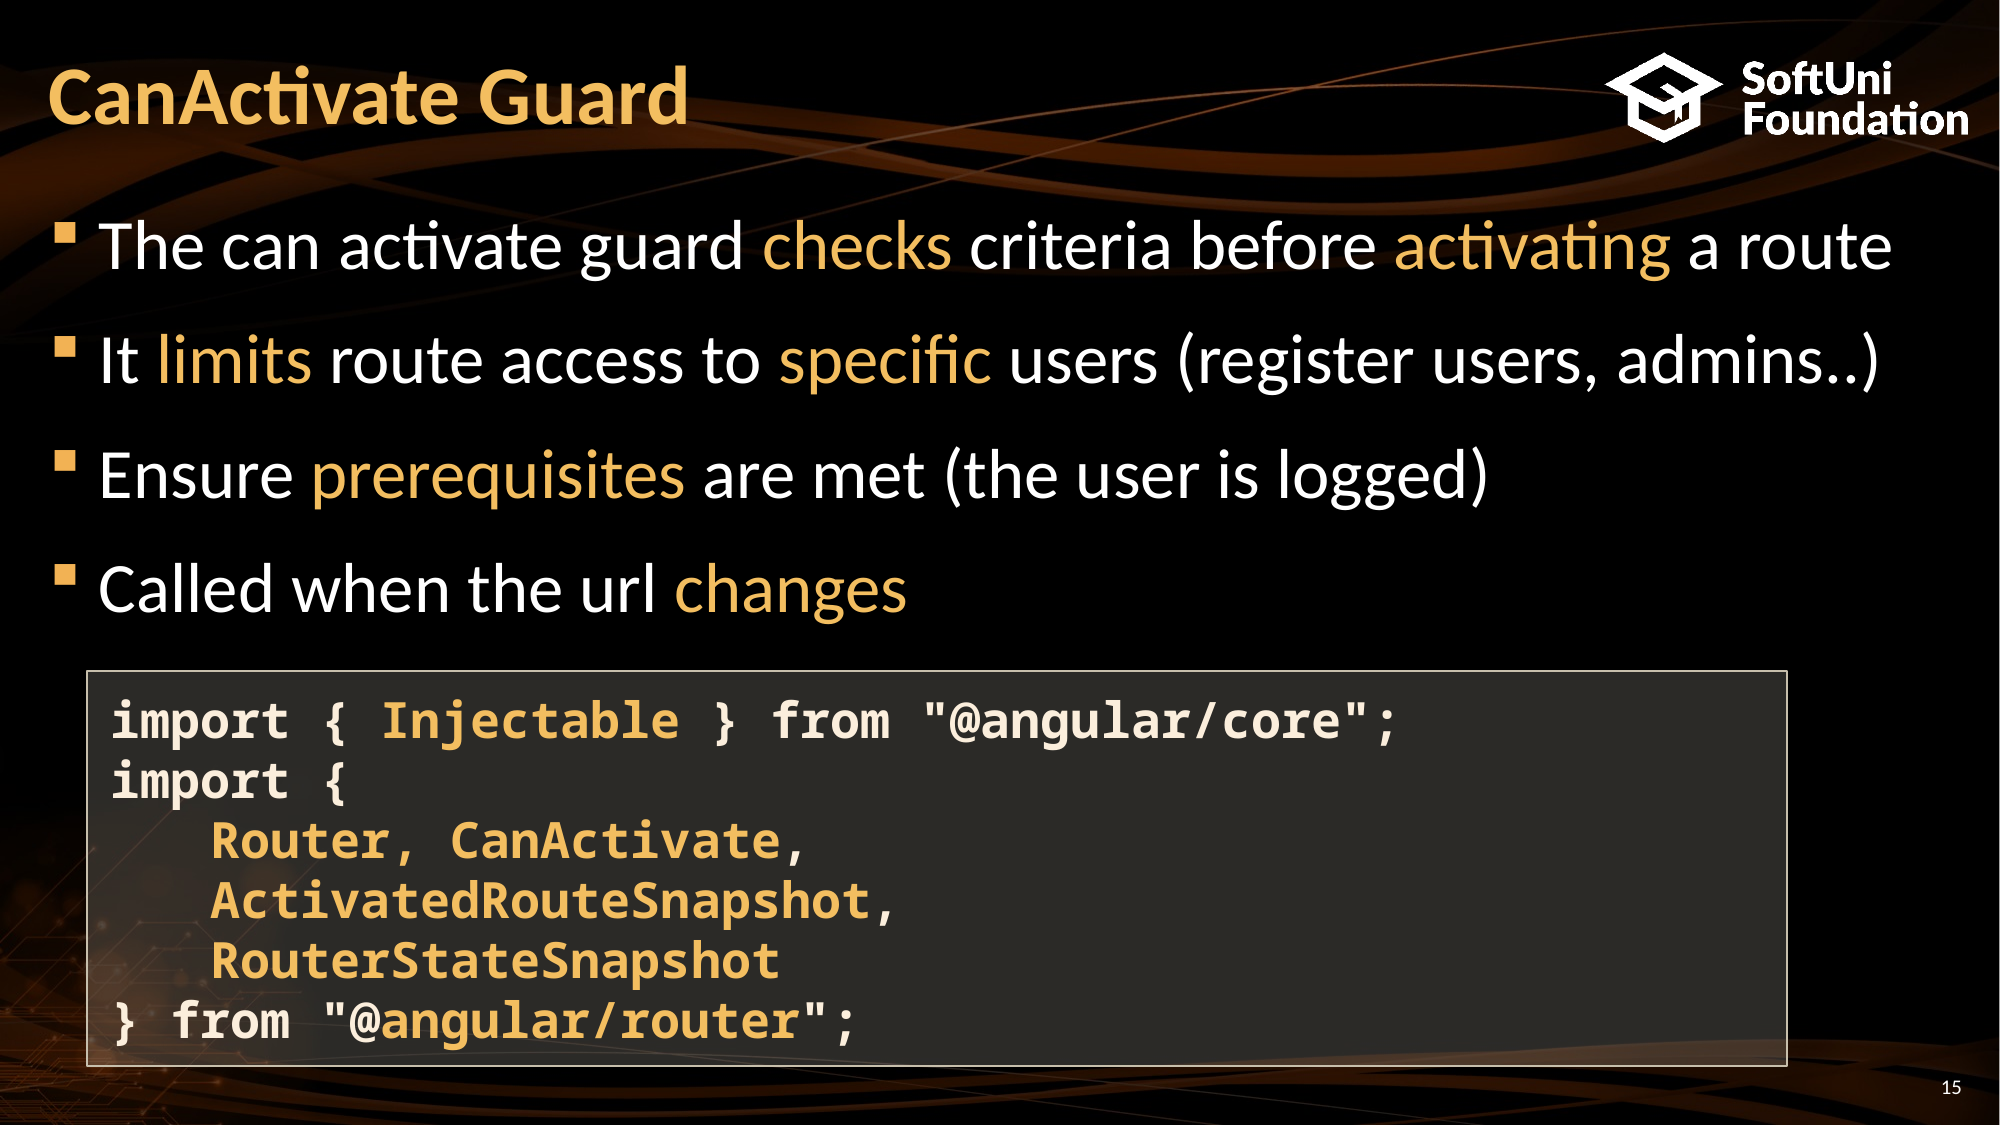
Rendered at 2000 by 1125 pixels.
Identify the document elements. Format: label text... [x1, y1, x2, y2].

picture [0, 0, 2000, 1125]
text_box import { Injectable } from "@angular/core"; import { Router, CanActivate, ActivatedRouteSnapshot, RouterStateSnapshot } from "@angular/router"; [87, 671, 1788, 1067]
title CanActivate Guard [30, 6, 1602, 189]
list The can activate guard checks criteria before activating a route It limits route access to specific users (register users, admins..) Ensure prerequisites are met (the user is logged) Called when the url changes [31, 188, 1968, 1103]
